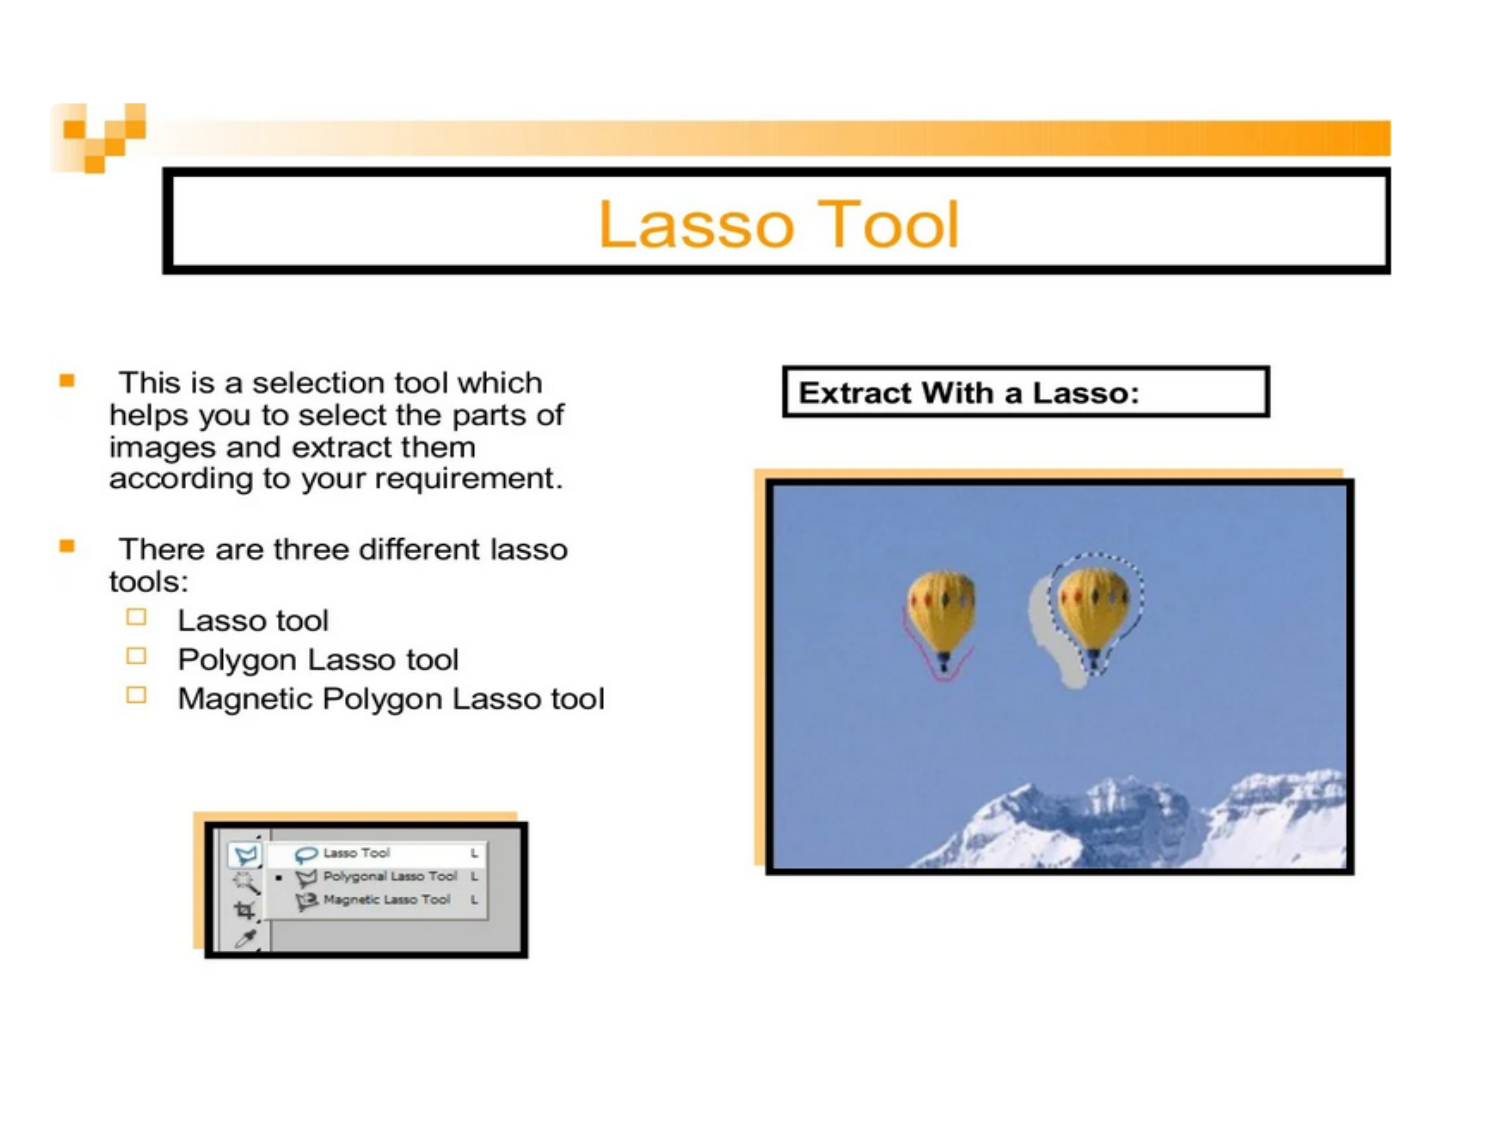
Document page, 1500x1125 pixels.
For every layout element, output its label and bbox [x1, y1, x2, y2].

picture [49, 87, 1401, 974]
